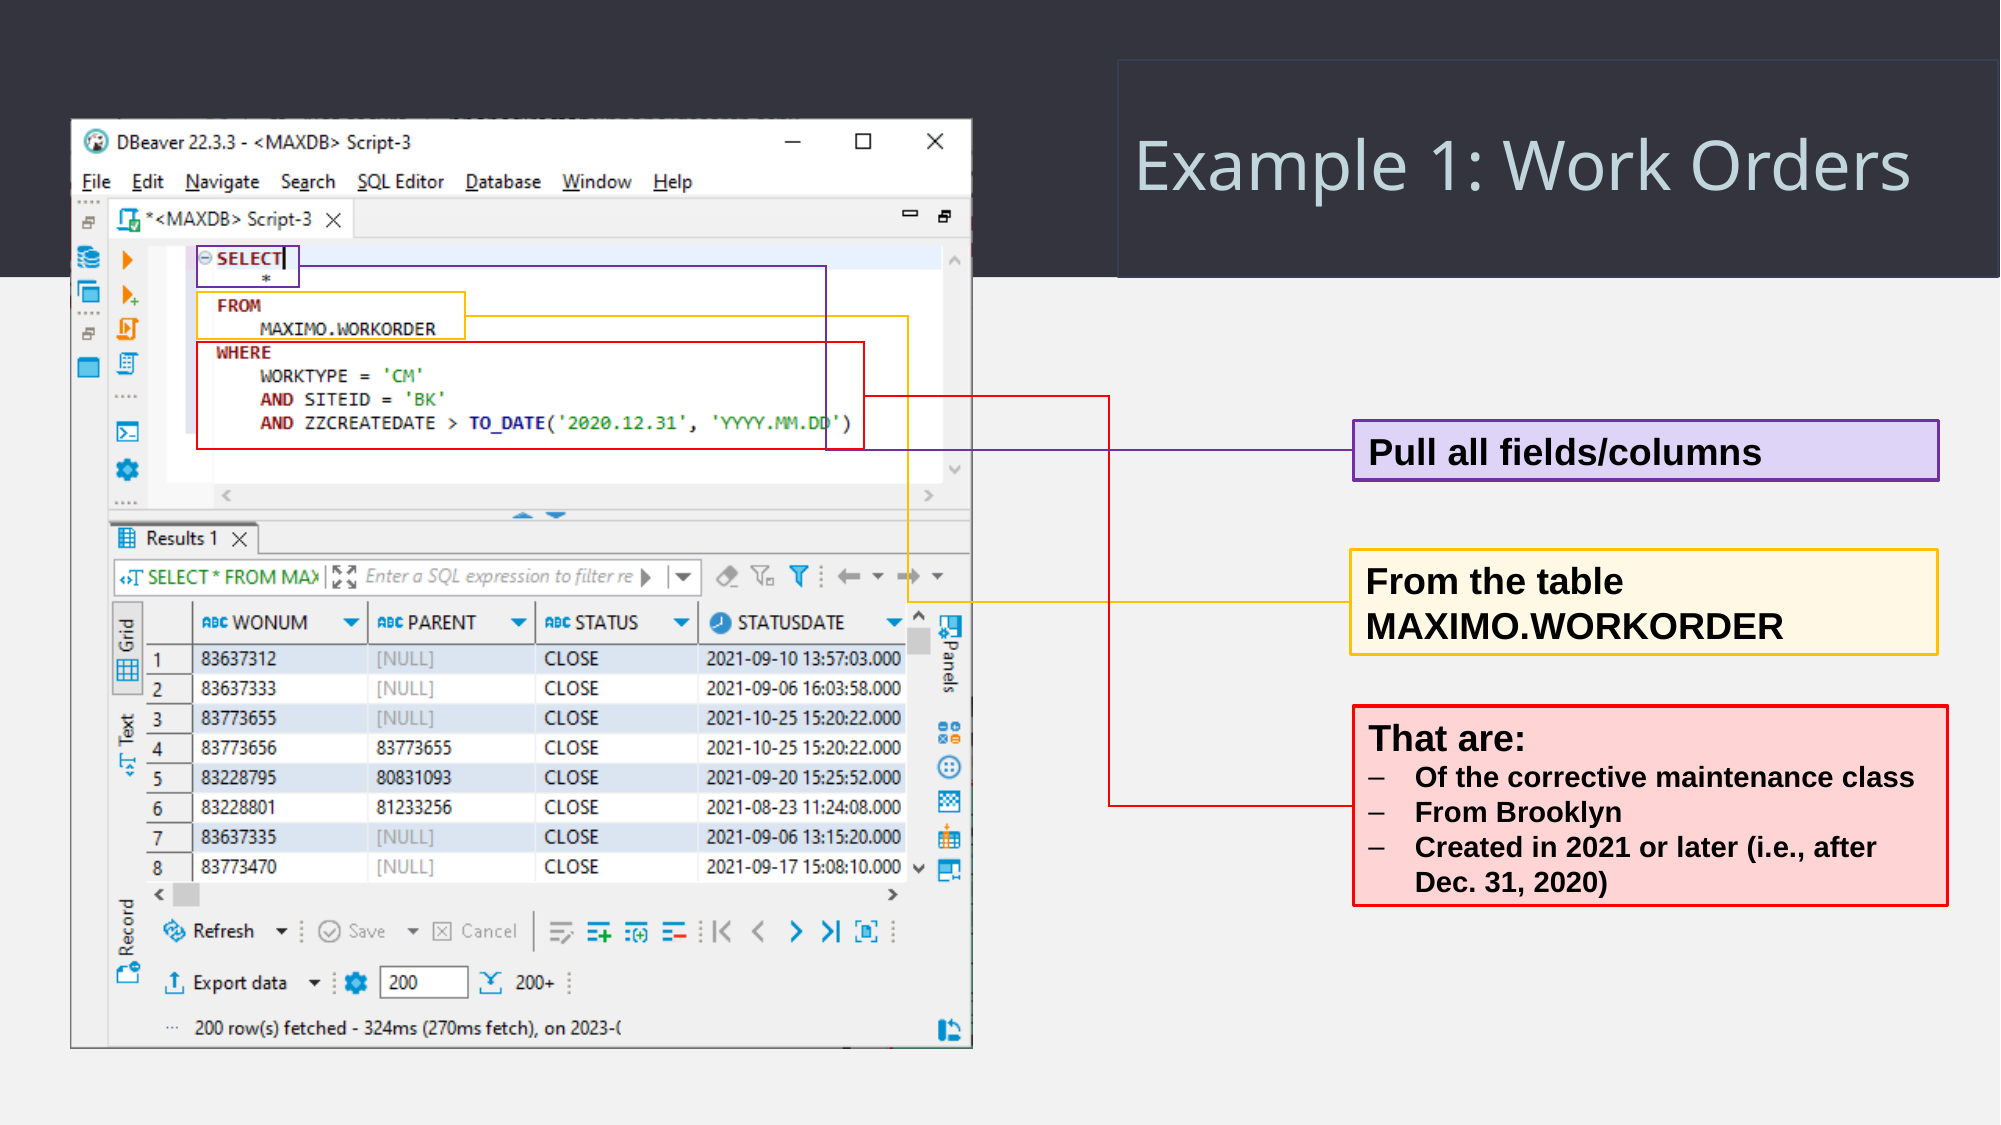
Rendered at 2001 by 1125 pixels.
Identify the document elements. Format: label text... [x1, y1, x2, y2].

text_box From the table MAXIMO.WORKORDER [1358, 549, 1938, 655]
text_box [298, 266, 1354, 451]
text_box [864, 456, 1354, 807]
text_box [465, 457, 859, 602]
text_box That are: Of the corrective maintenance class From Brooklyn Created in 2021 or later (i.e., after Dec. 31, 2020) [1353, 706, 1948, 906]
text_box Pull all fields/columns [1358, 420, 1939, 481]
picture [70, 118, 973, 1049]
title Example 1: Work Orders [1118, 59, 1998, 278]
